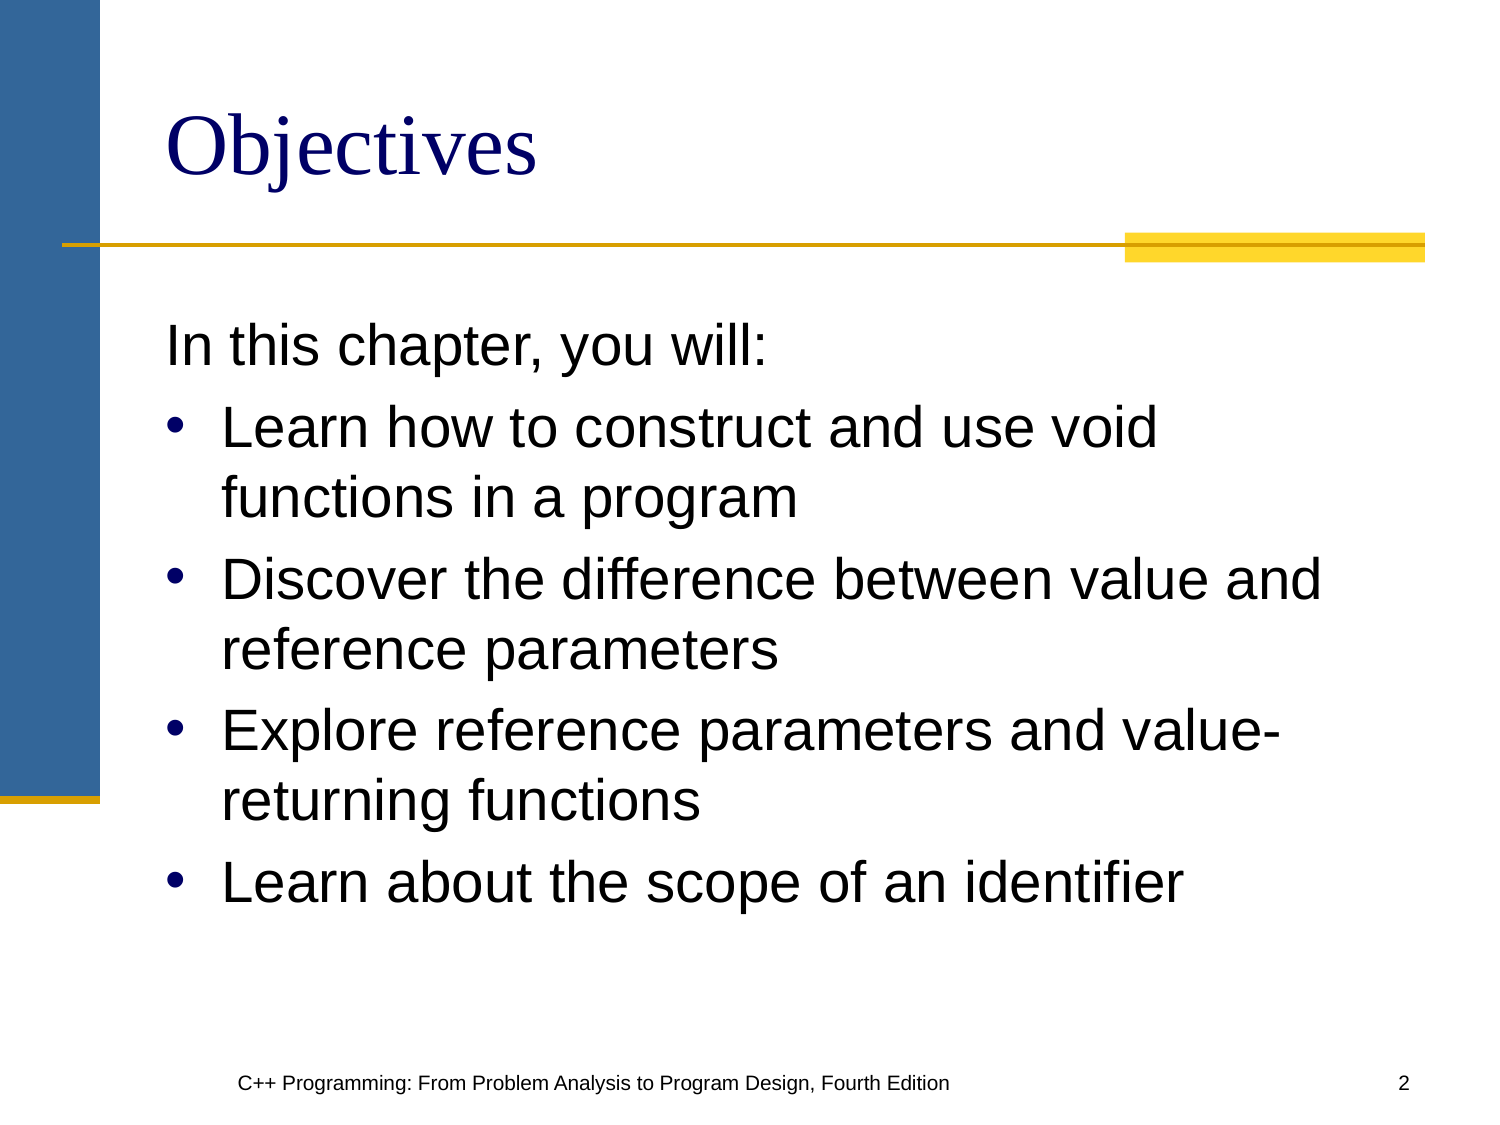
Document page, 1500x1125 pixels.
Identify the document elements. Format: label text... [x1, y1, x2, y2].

text_box ‹#› [1112, 1062, 1425, 1100]
text_box C++ Programming: From Problem Analysis to Program Design, Fourth Edition [149, 1062, 1038, 1100]
title Objectives [150, 45, 1425, 234]
list In this chapter, you will: Learn how to construct and use void functions in a program Discover the difference between value and reference parameters Explore reference parameters and value-returning functions Learn about the scope of an identifier [150, 299, 1425, 1006]
